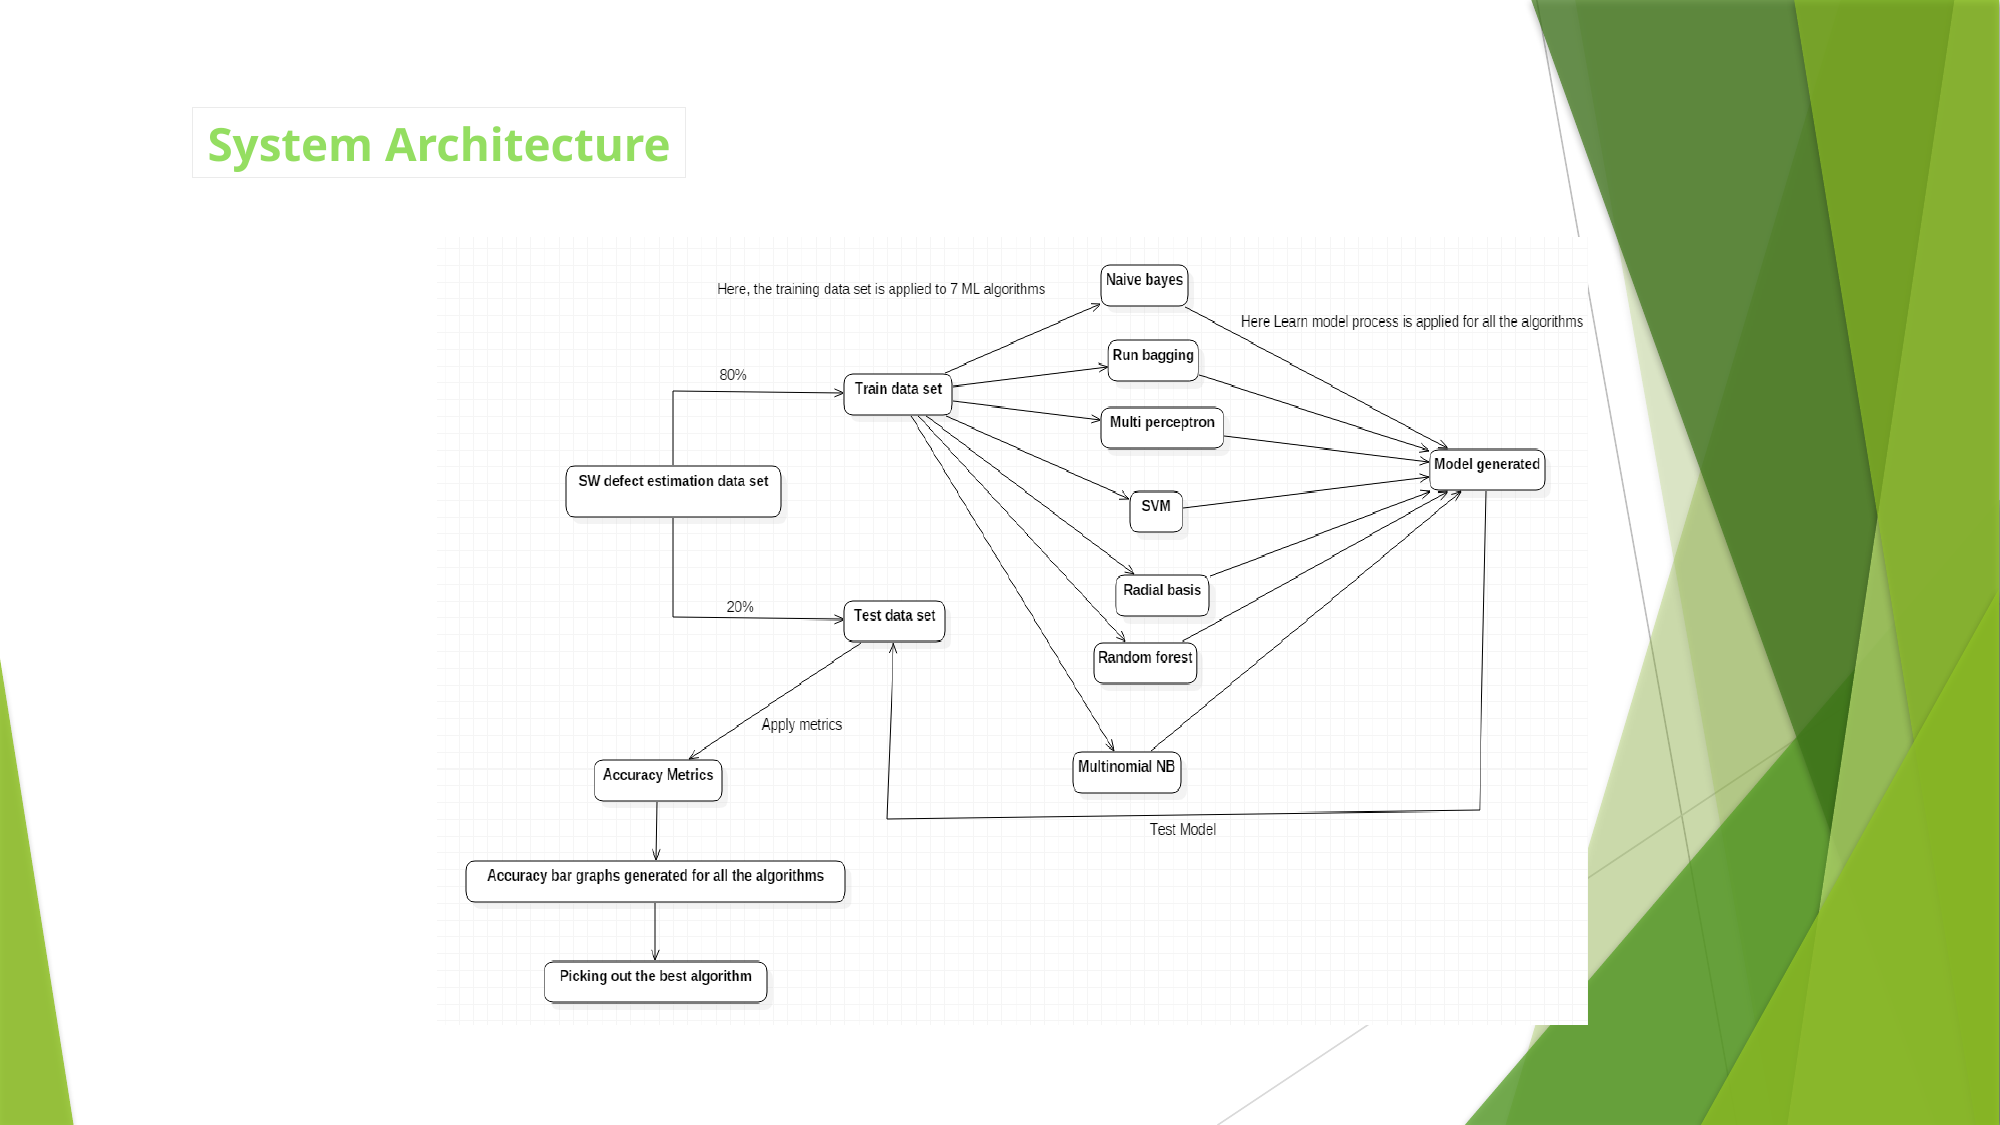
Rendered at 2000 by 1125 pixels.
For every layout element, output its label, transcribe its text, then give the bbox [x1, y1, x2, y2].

text_box System Architecture [192, 107, 686, 178]
picture [436, 236, 1588, 1026]
